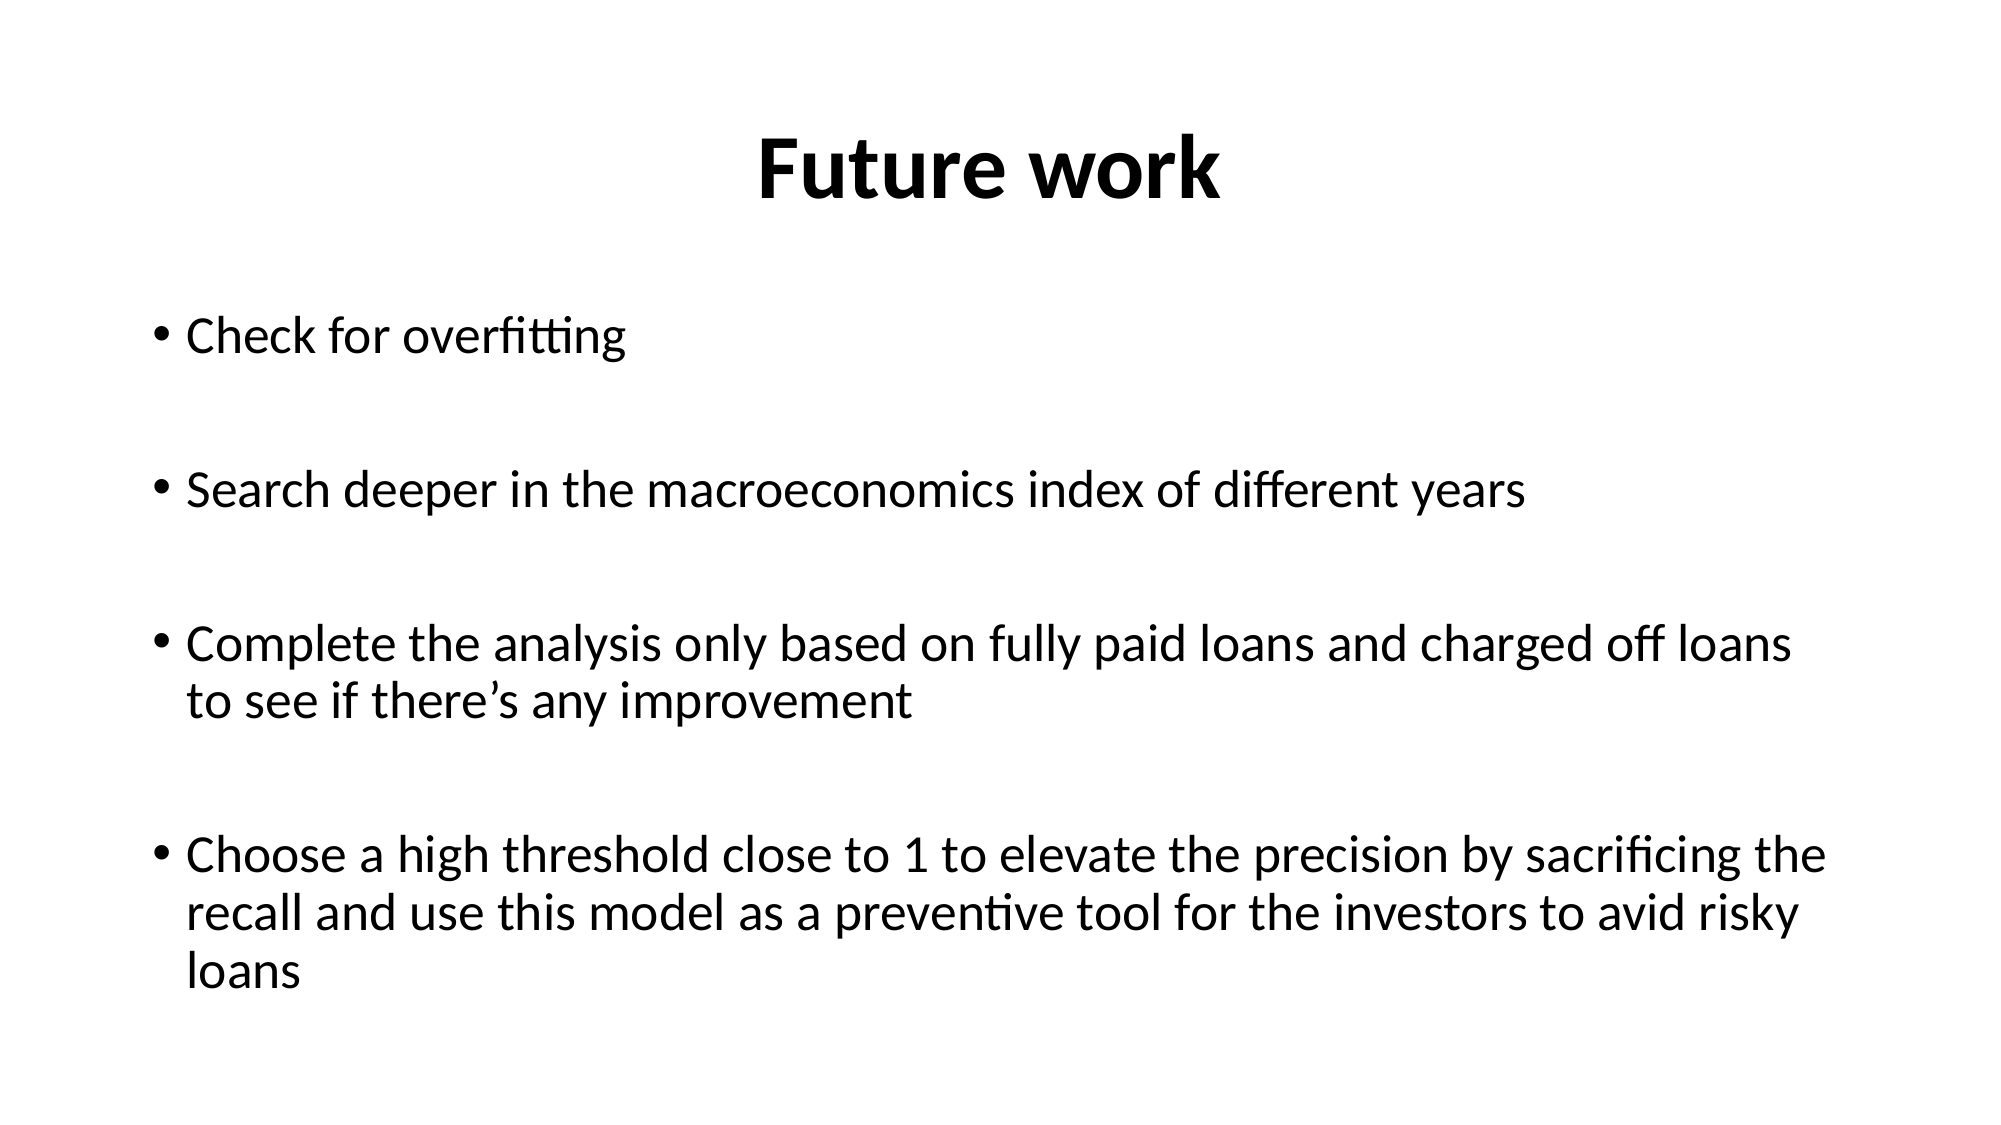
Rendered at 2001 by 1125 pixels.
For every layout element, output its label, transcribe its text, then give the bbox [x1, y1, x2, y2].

list Check for overfitting Search deeper in the macroeconomics index of different years Complete the analysis only based on fully paid loans and charged off loans to see if there’s any improvement Choose a high threshold close to 1 to elevate the precision by sacrificing the recall and use this model as a preventive tool for the investors to avid risky loans [137, 299, 1863, 1014]
title Future work [137, 59, 1863, 278]
